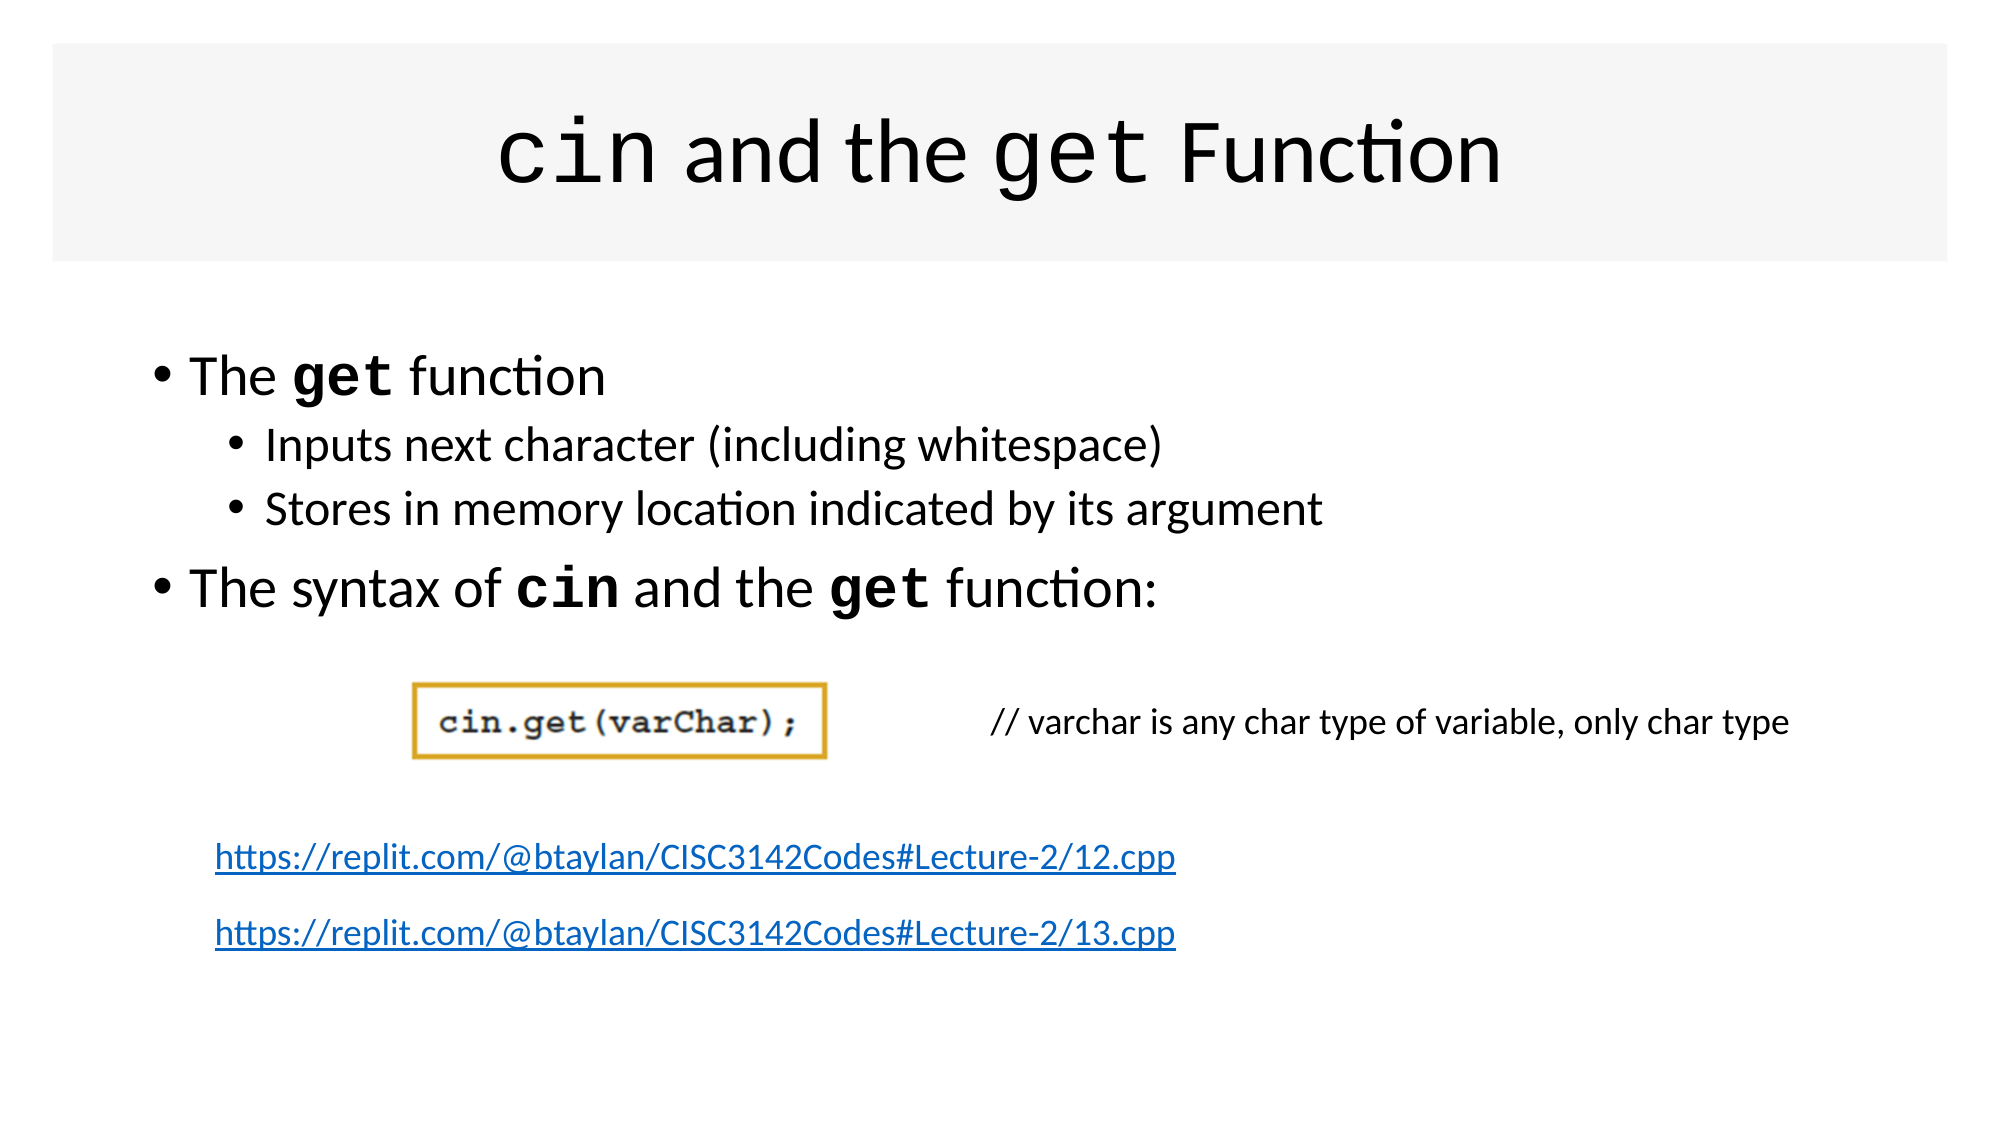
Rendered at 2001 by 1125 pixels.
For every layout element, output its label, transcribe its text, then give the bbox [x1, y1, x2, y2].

text_box // varchar is any char type of variable, only char type [975, 689, 1863, 750]
title cin and the get Function [52, 43, 1948, 262]
text_box https://replit.com/@btaylan/CISC3142Codes#Lecture-2/13.cpp [199, 900, 1348, 1006]
text_box https://replit.com/@btaylan/CISC3142Codes#Lecture-2/12.cpp [199, 825, 1540, 930]
list The get function Inputs next character (including whitespace) Stores in memory location indicated by its argument The syntax of cin and the get function: [137, 337, 1863, 644]
picture [405, 677, 831, 763]
